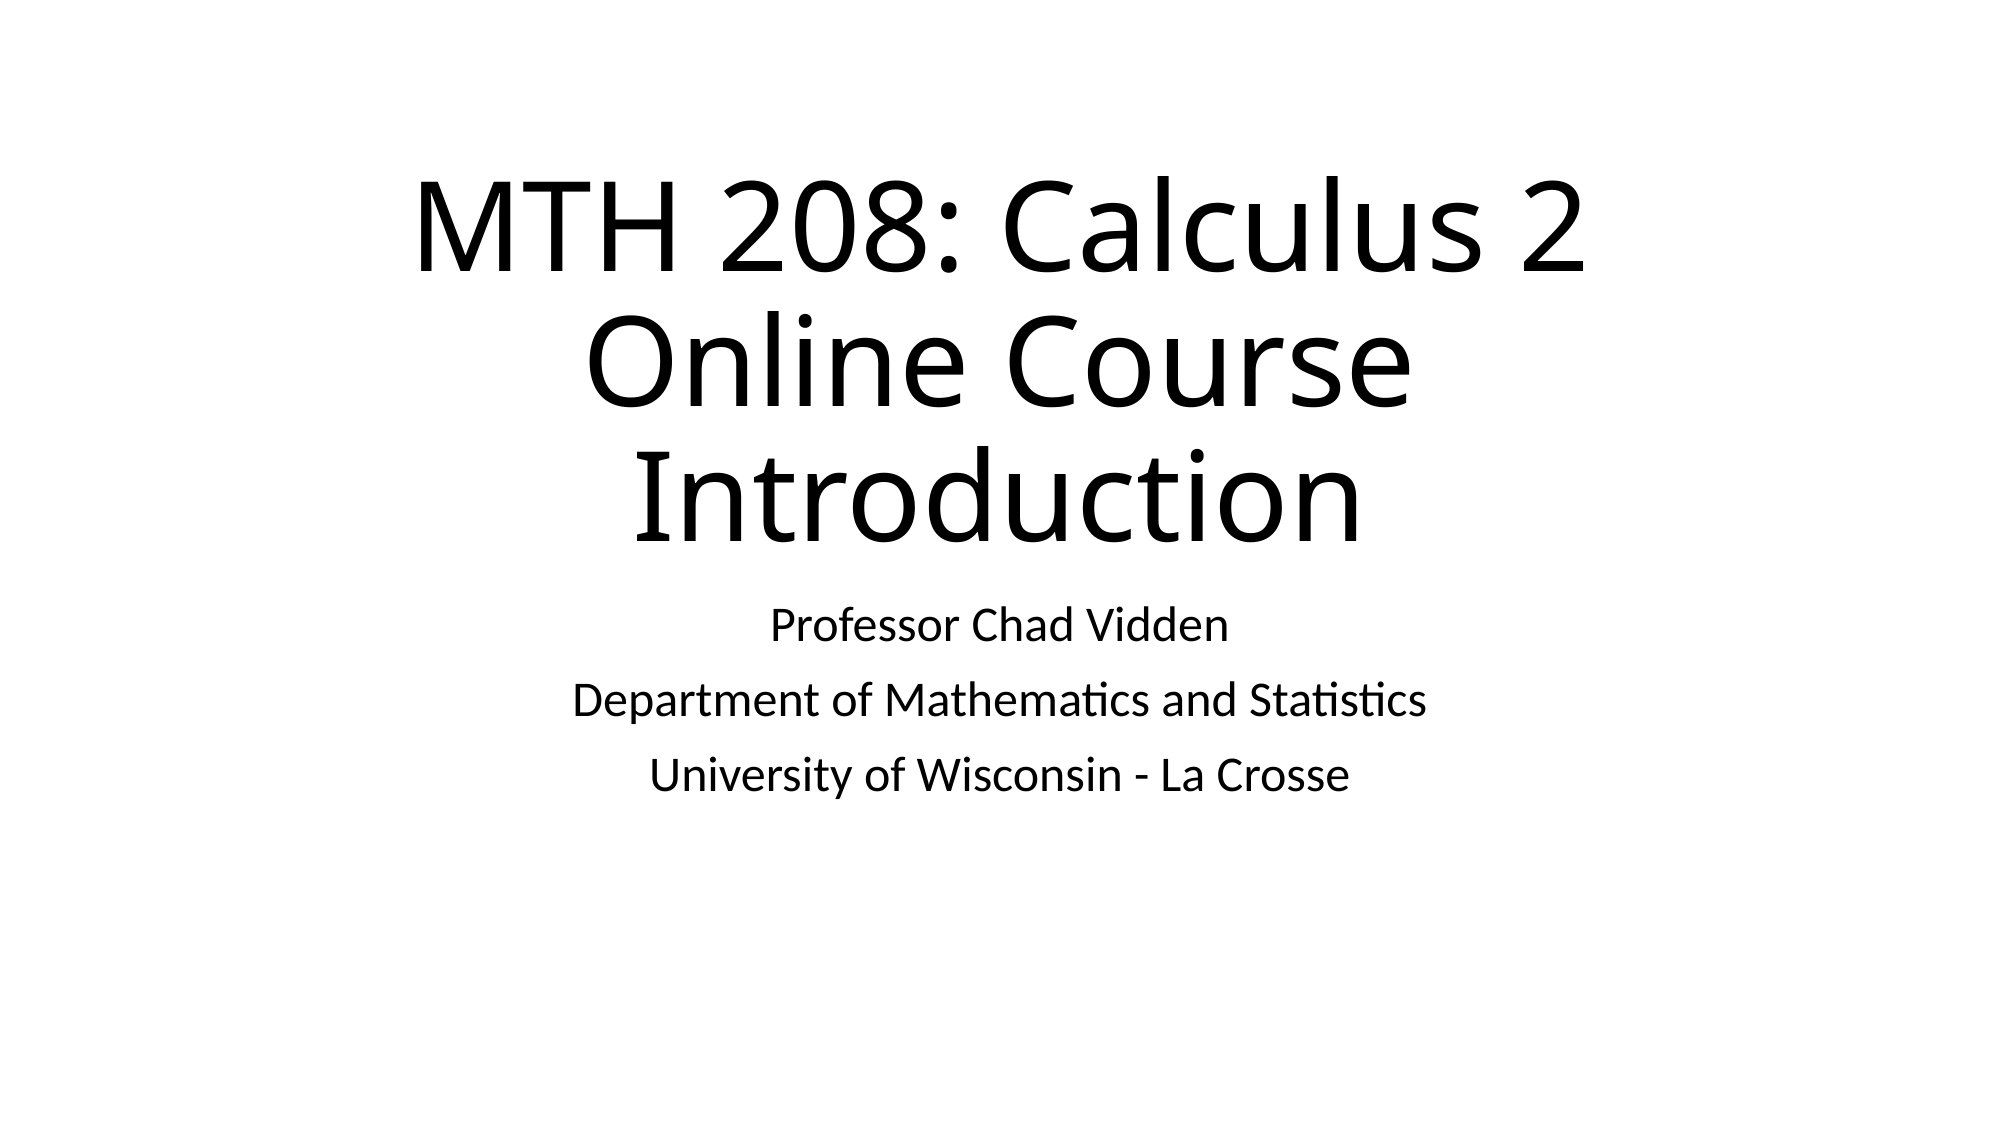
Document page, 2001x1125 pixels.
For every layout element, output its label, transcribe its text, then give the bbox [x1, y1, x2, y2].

subtitle Professor Chad Vidden Department of Mathematics and Statistics University of Wisconsin - La Crosse [249, 590, 1750, 863]
title MTH 208: Calculus 2 Online Course Introduction [249, 184, 1750, 576]
